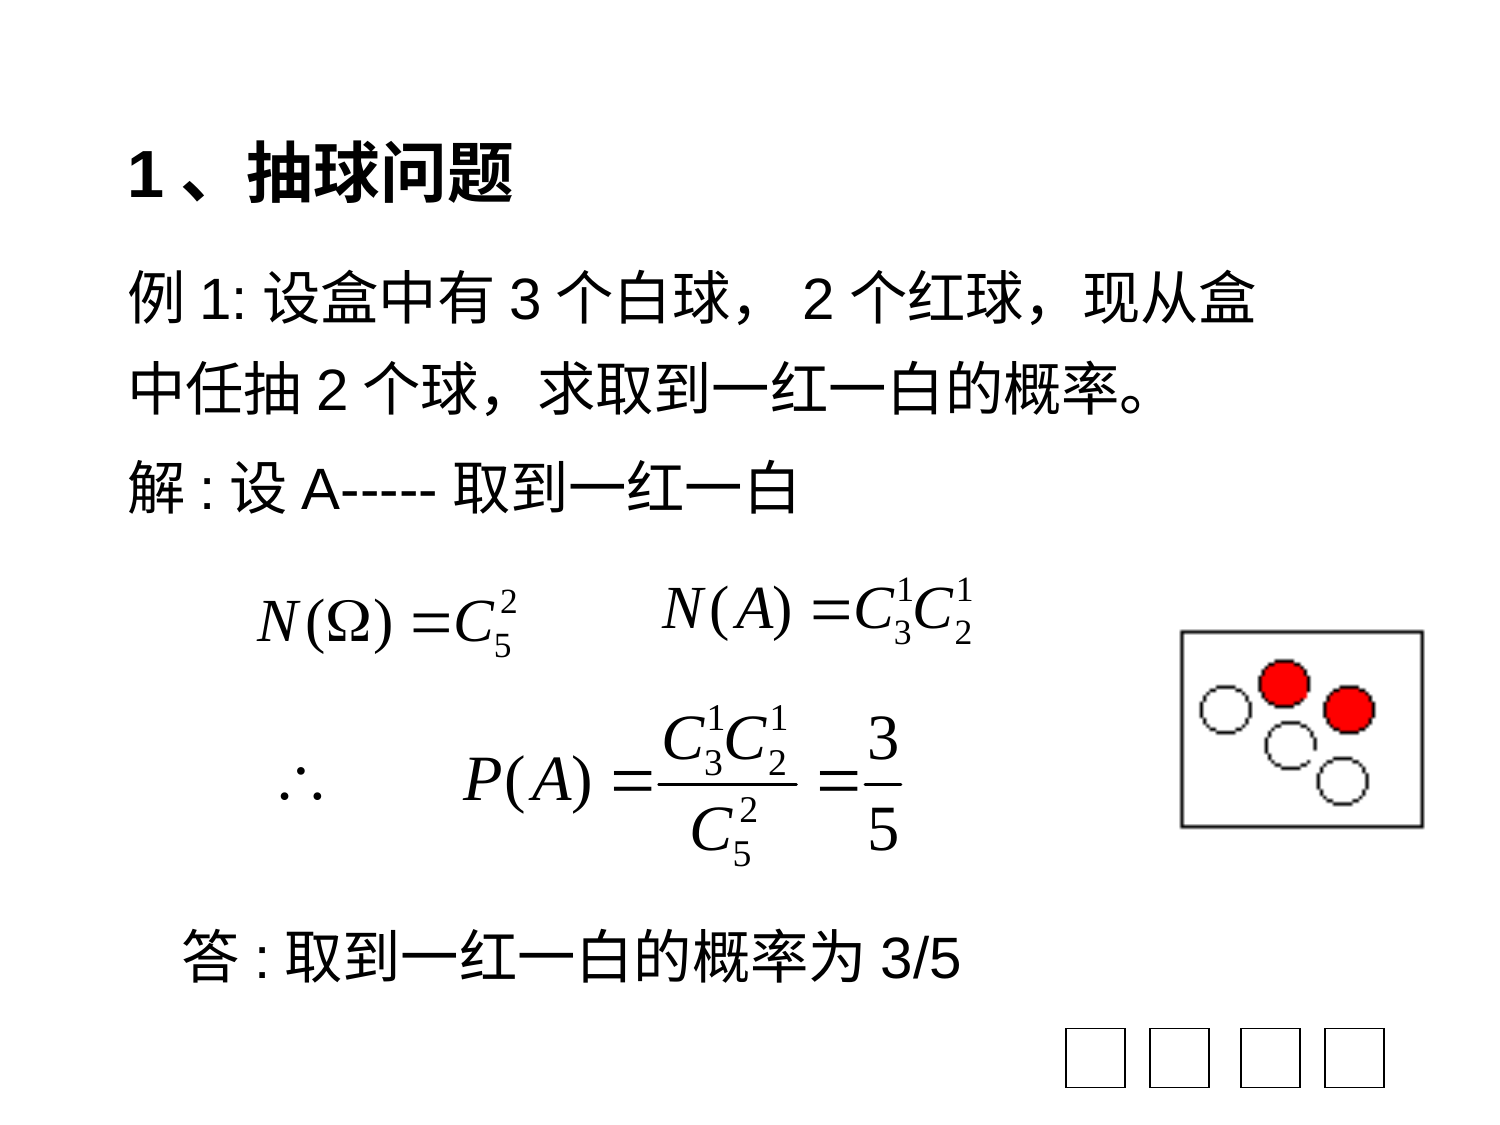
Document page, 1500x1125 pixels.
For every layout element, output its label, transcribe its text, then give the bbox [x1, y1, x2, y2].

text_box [1162, 612, 1438, 849]
text_box 1、抽球问题 例1:设盒中有3个白球，2个红球，现从盒中任抽2个球，求取到一红一白的概率。 解:设A-----取到一红一白 [112, 99, 1300, 529]
text_box 答:取到一红一白的概率为3/5 [167, 912, 977, 998]
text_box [649, 562, 982, 660]
text_box [1325, 1028, 1385, 1088]
text_box [1065, 1028, 1126, 1088]
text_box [244, 574, 531, 673]
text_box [273, 687, 914, 882]
text_box [1240, 1028, 1300, 1088]
text_box [1149, 1028, 1210, 1088]
